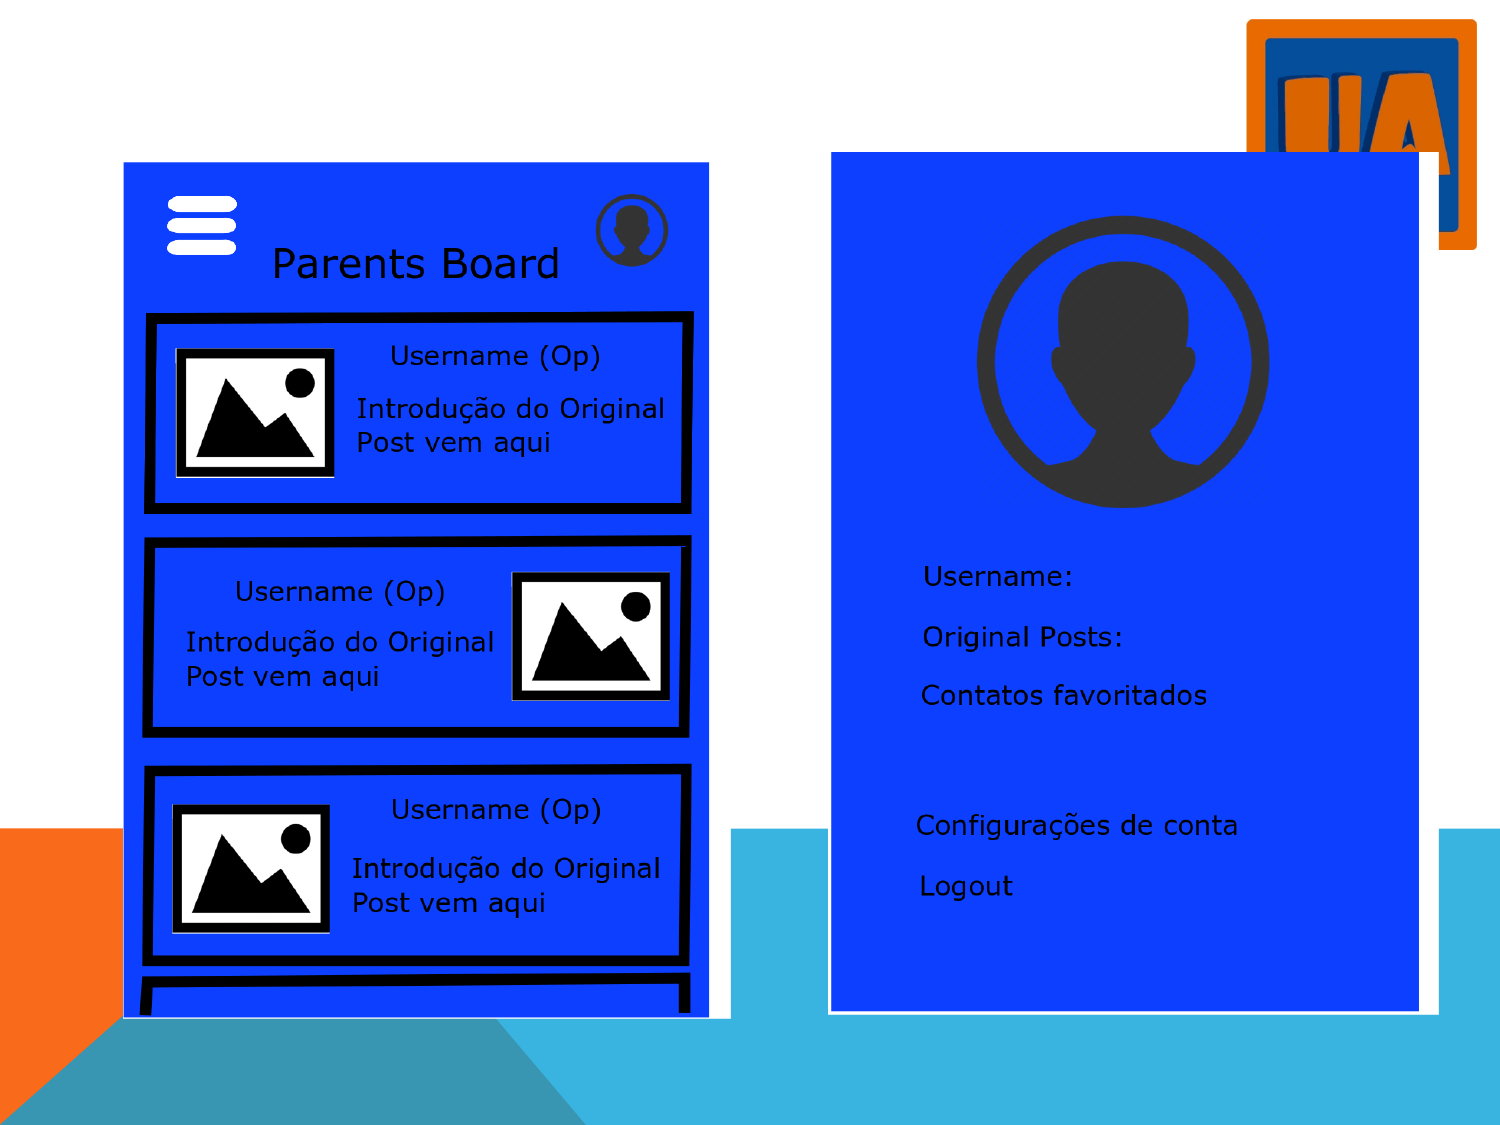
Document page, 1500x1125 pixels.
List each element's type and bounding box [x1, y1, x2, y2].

picture [123, 160, 731, 1019]
picture [828, 19, 1477, 1015]
